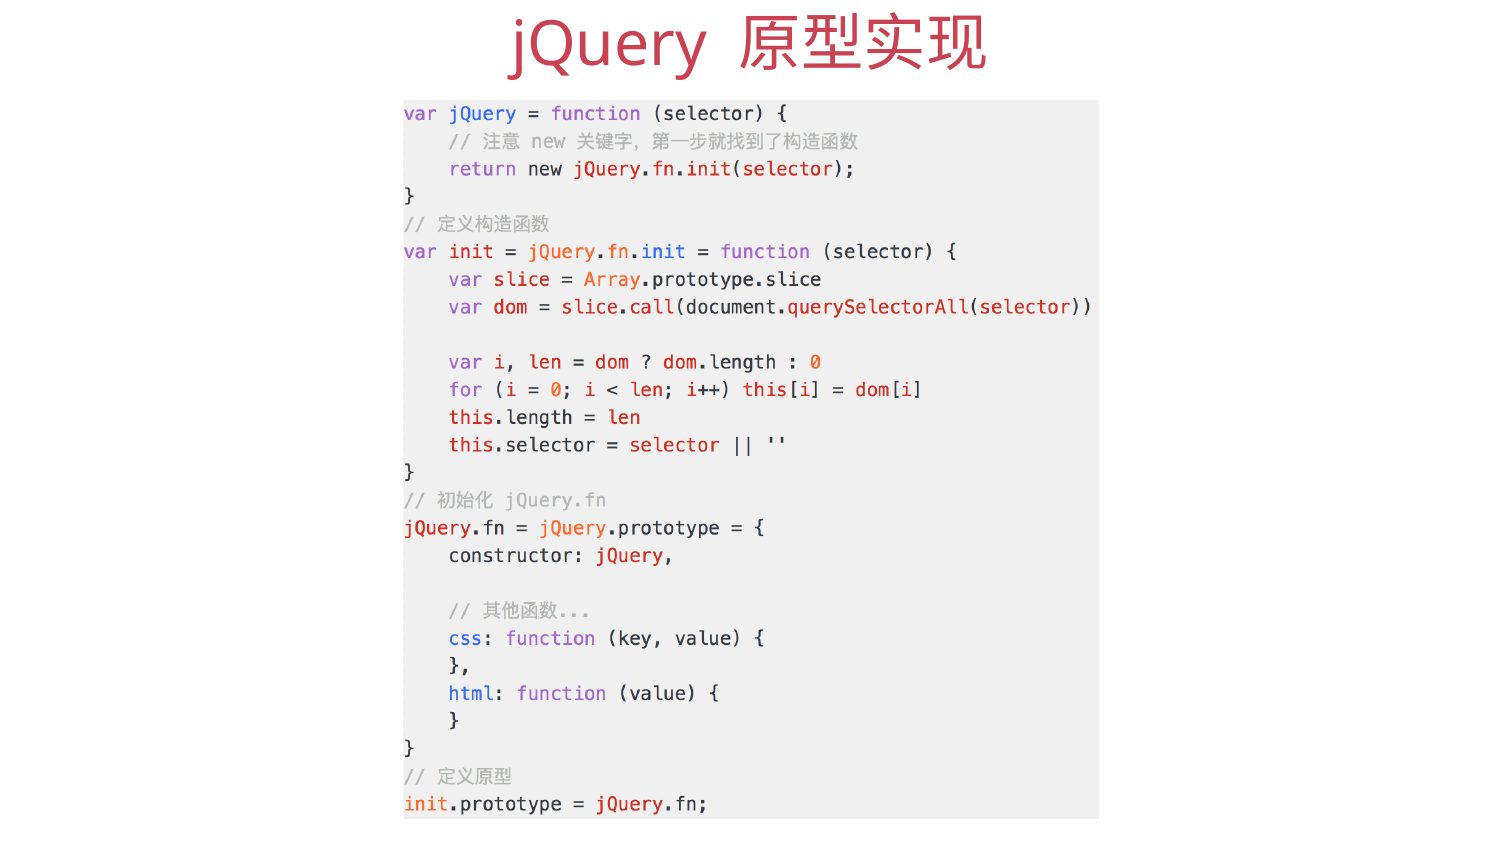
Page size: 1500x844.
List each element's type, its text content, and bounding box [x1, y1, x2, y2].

picture [401, 100, 1099, 819]
text_box jQuery 原型实现 [511, 3, 989, 79]
